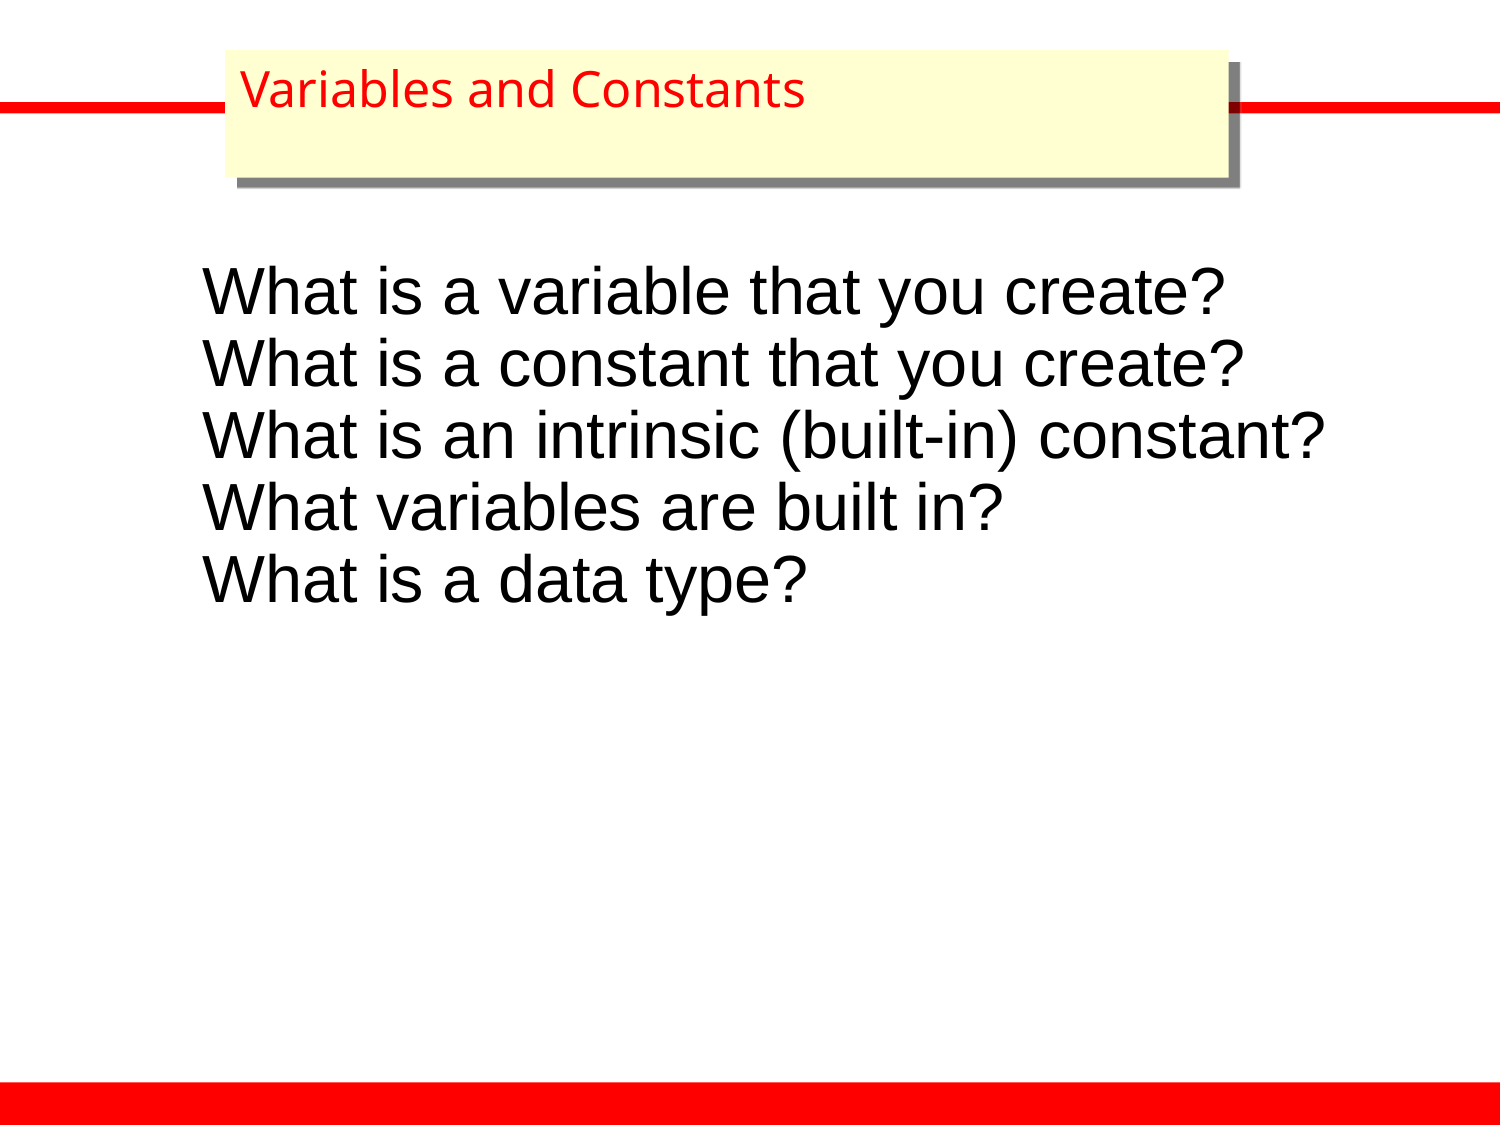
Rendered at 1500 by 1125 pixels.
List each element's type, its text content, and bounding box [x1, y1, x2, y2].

title Variables and Constants [224, 49, 1229, 178]
text_box What is a variable that you create? What is a constant that you create? What is an intrinsic (built-in) constant? What variables are built in? What is a data type? [187, 249, 1355, 769]
